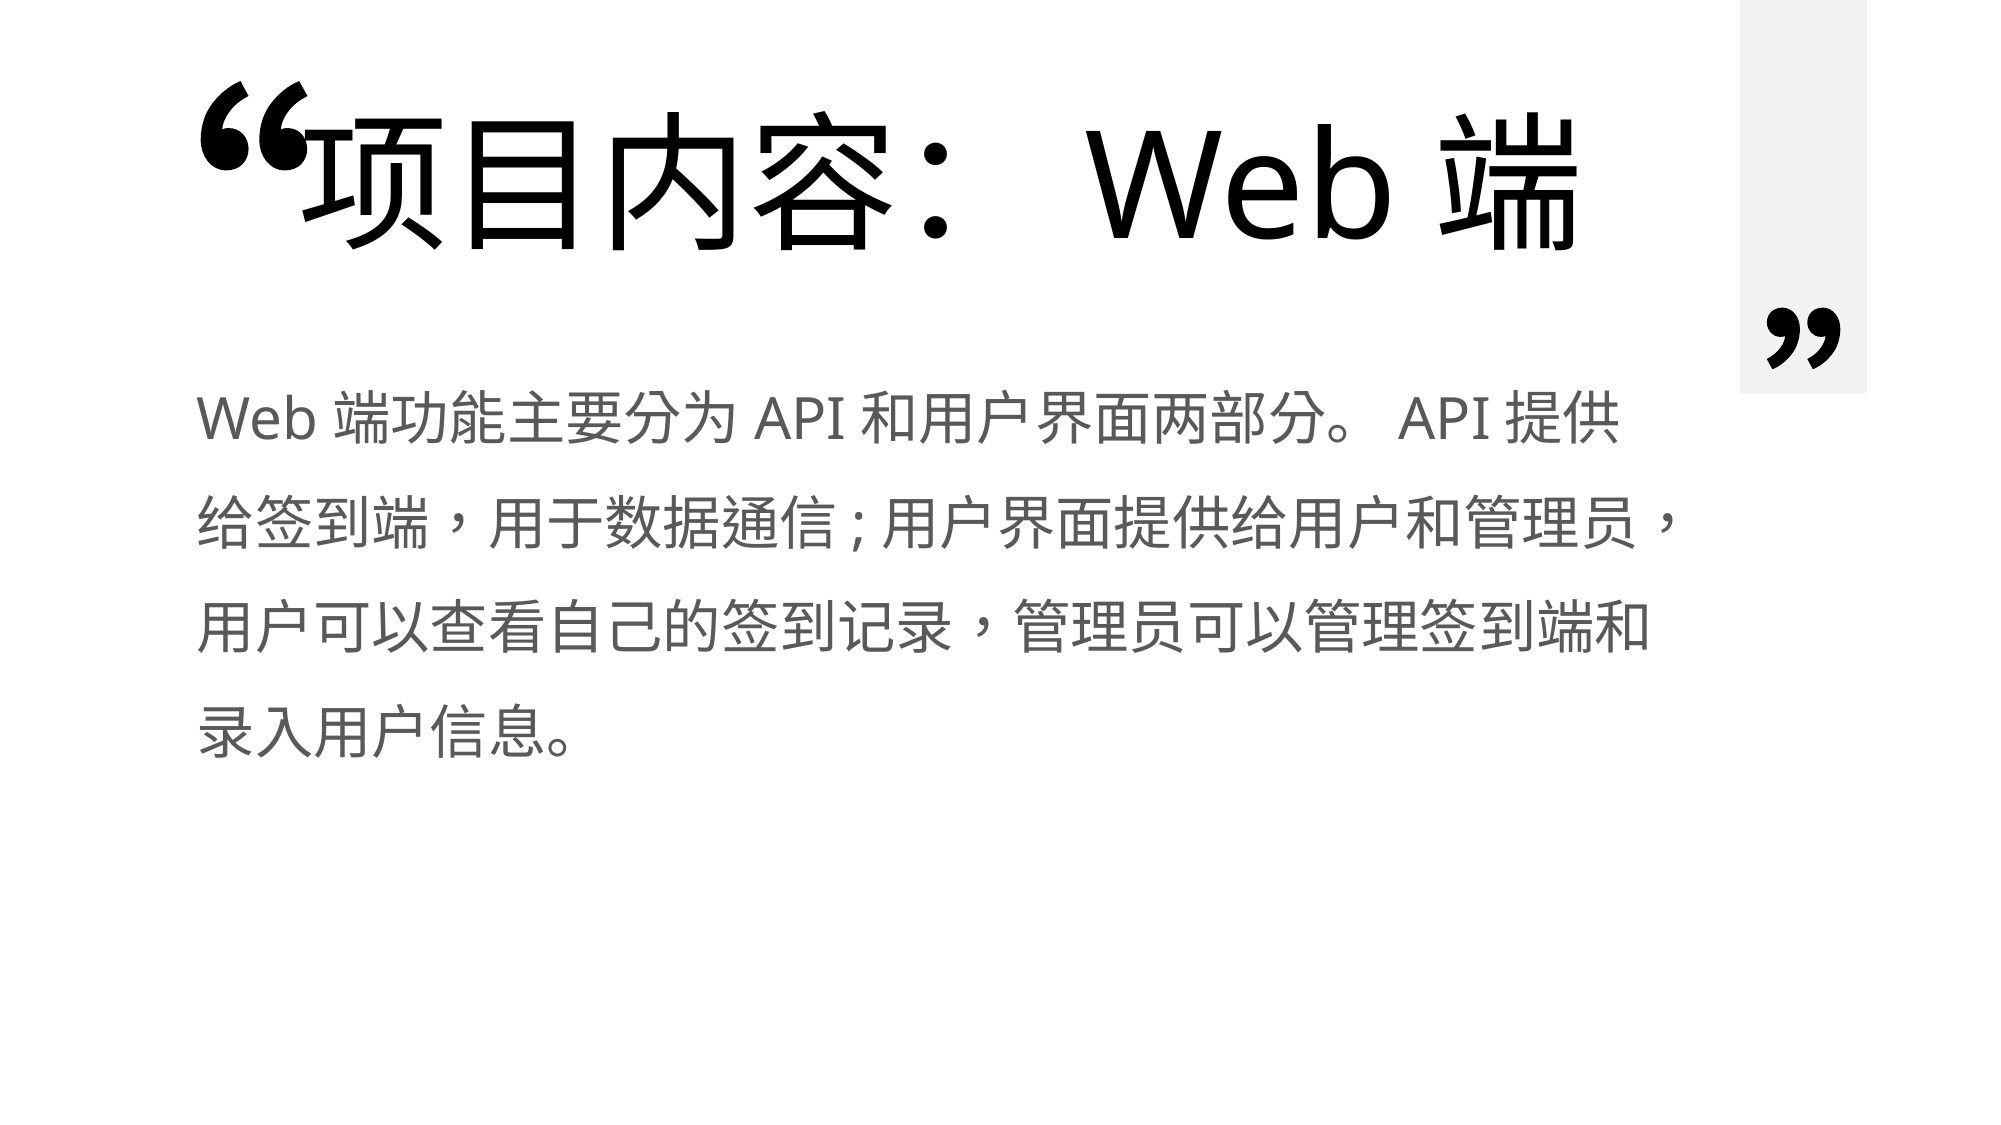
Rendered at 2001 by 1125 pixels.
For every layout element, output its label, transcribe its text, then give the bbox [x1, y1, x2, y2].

text_box [1739, 0, 1868, 394]
text_box [258, 79, 309, 172]
text_box [1765, 306, 1801, 371]
text_box Web端功能主要分为API和用户界面两部分。API提供给签到端，用于数据通信;用户界面提供给用户和管理员，用户可以查看自己的签到记录，管理员可以管理签到端和录入用户信息。 [182, 338, 1693, 773]
text_box [1805, 306, 1842, 371]
text_box [199, 79, 250, 172]
text_box 项目内容：Web端 [283, 80, 1599, 276]
